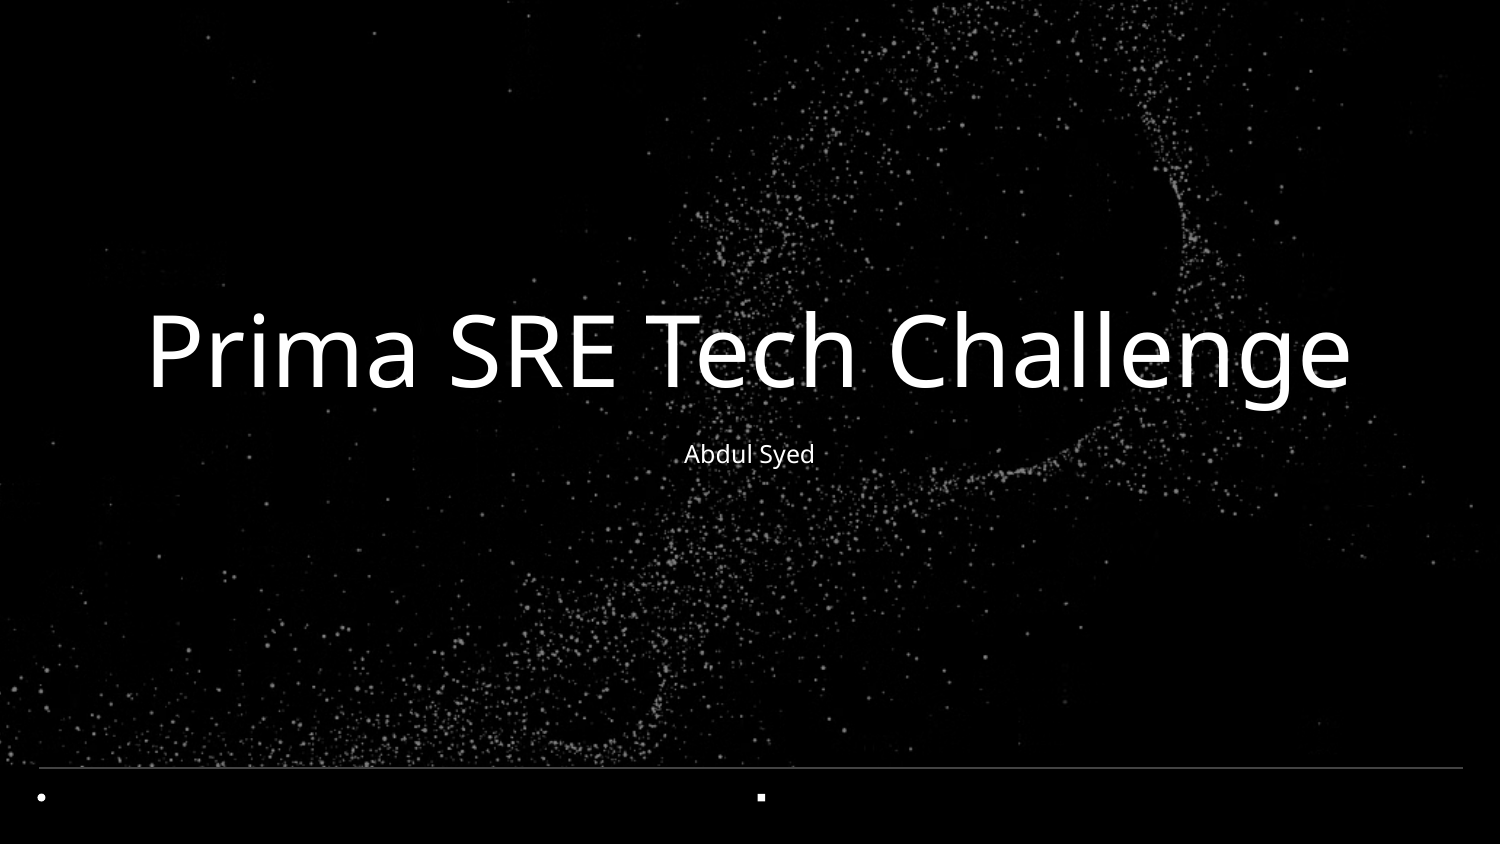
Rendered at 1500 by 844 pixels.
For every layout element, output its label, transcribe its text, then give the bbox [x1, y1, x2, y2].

subtitle Abdul Syed [36, 443, 1463, 487]
title Prima SRE Tech Challenge [46, 305, 1454, 438]
picture [0, 0, 1500, 767]
